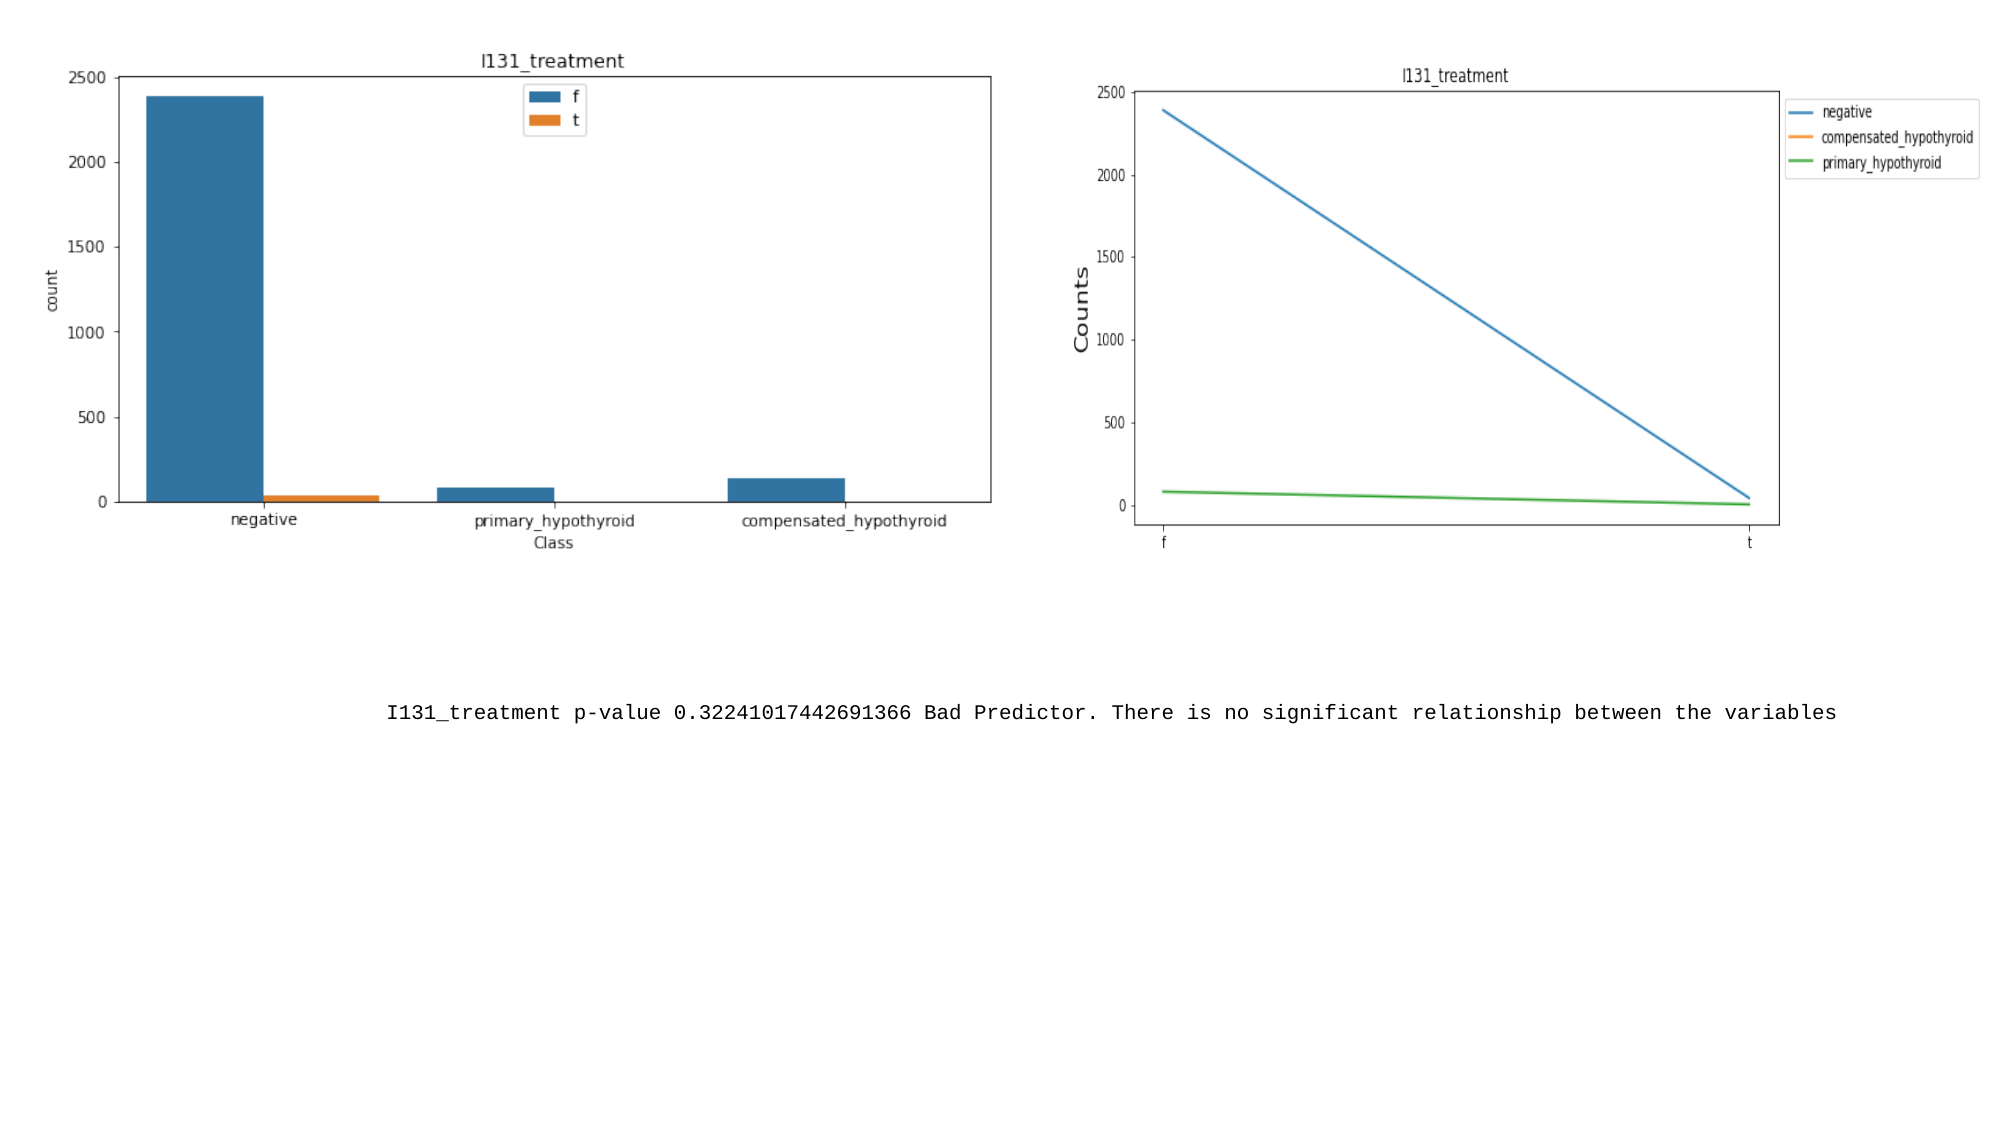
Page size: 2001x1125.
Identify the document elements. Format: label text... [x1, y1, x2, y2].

text_box I131_treatment p-value 0.32241017442691366 Bad Predictor. There is no significant relationship between the variables [386, 698, 1841, 724]
picture [34, 40, 1000, 563]
picture [1066, 54, 1987, 563]
